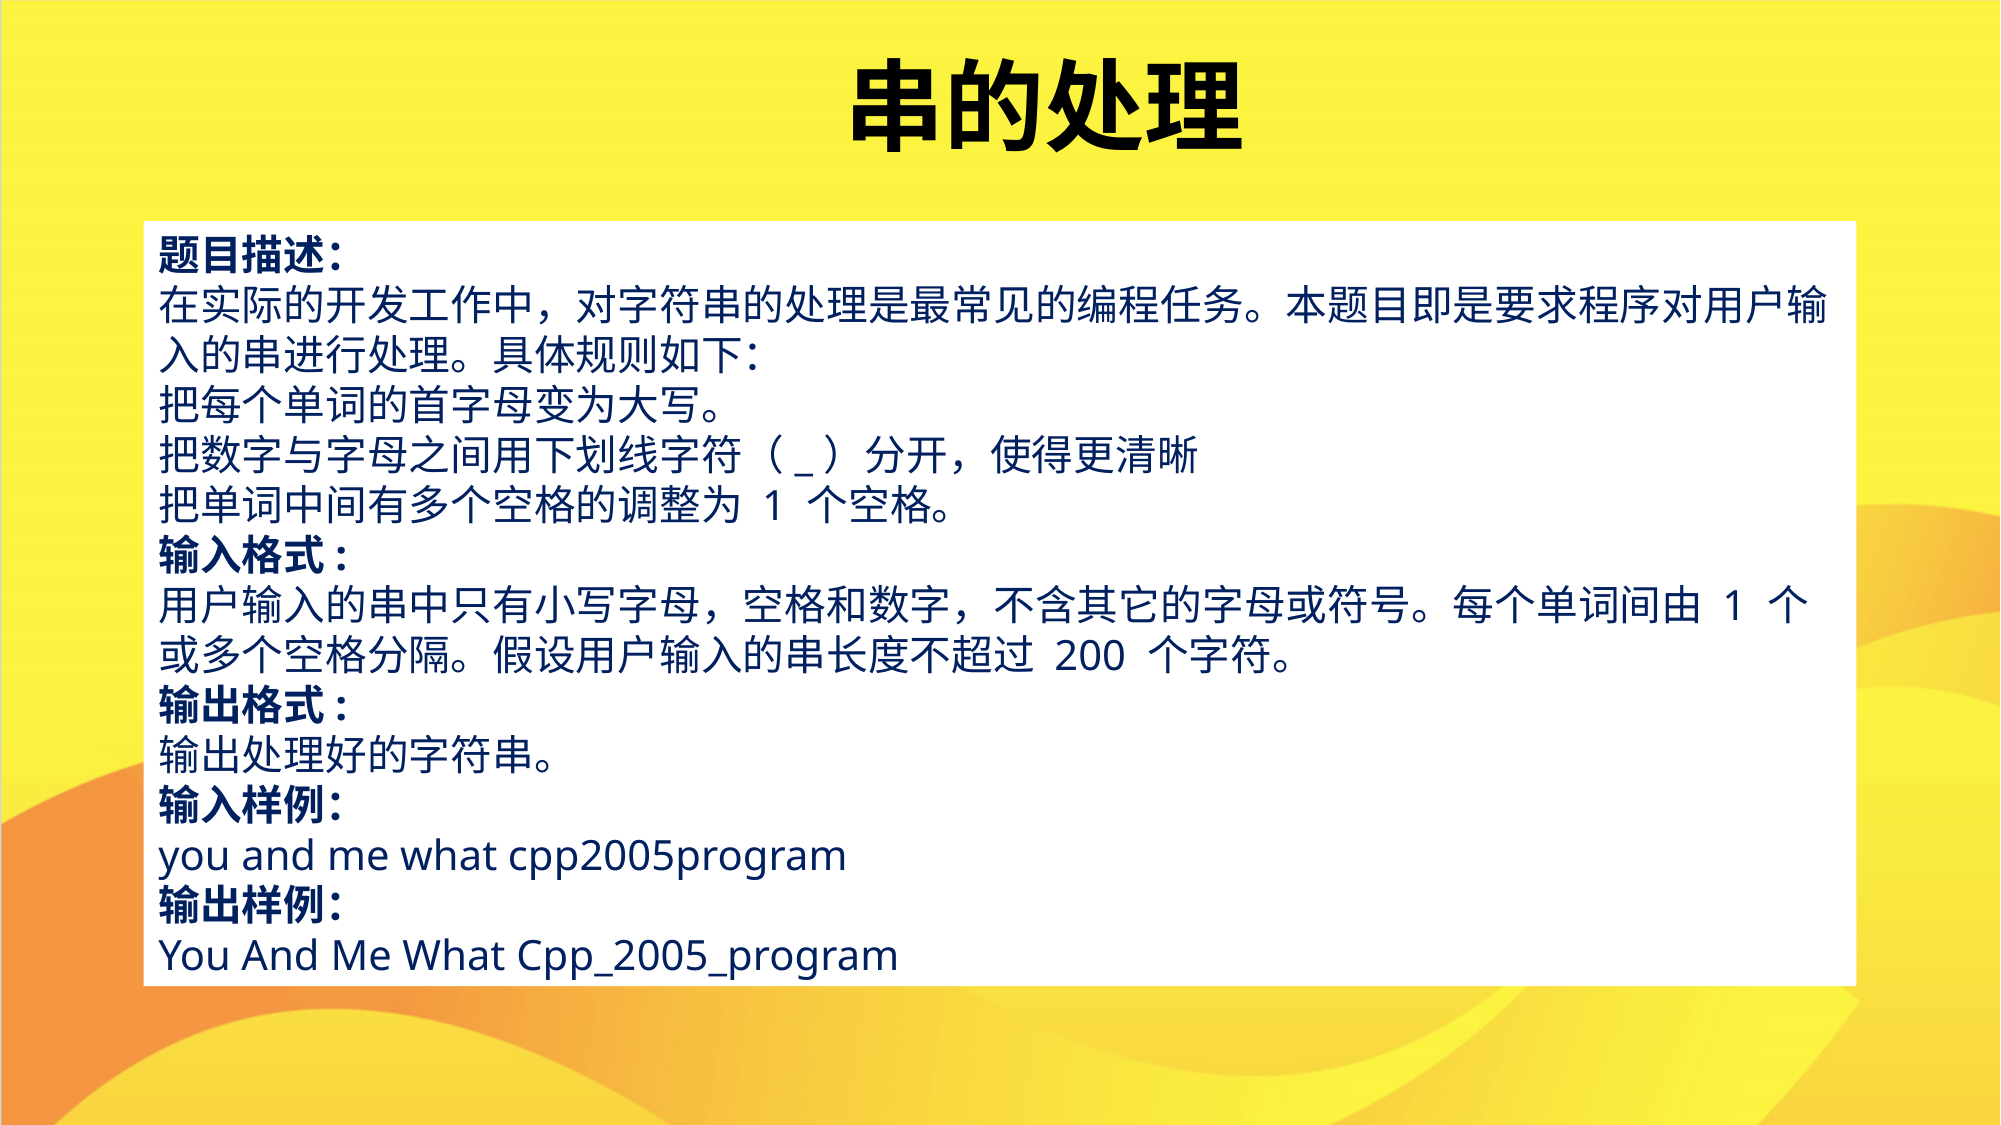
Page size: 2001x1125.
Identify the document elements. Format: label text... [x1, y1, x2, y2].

text_box [587, 25, 1452, 160]
text_box 题目描述： 在实际的开发工作中，对字符串的处理是最常见的编程任务。本题目即是要求程序对用户输入的串进行处理。具体规则如下： 把每个单词的首字母变为大写。 把数字与字母之间用下划线字符（_）分开，使得更清晰 把单词中间有多个空格的调整为 1 个空格。 输入格式: 用户输入的串中只有小写字母，空格和数字，不含其它的字母或符号。每个单词间由 1 个或多个空格分隔。假设用户输入的串长度不超过 200 个字符。 输出格式: 输出处理好的字符串。 输入样例： you and me what cpp2005program 输出样例： You And Me What Cpp_2005_program [143, 221, 1857, 987]
text_box 串的处理 [612, 50, 1477, 185]
